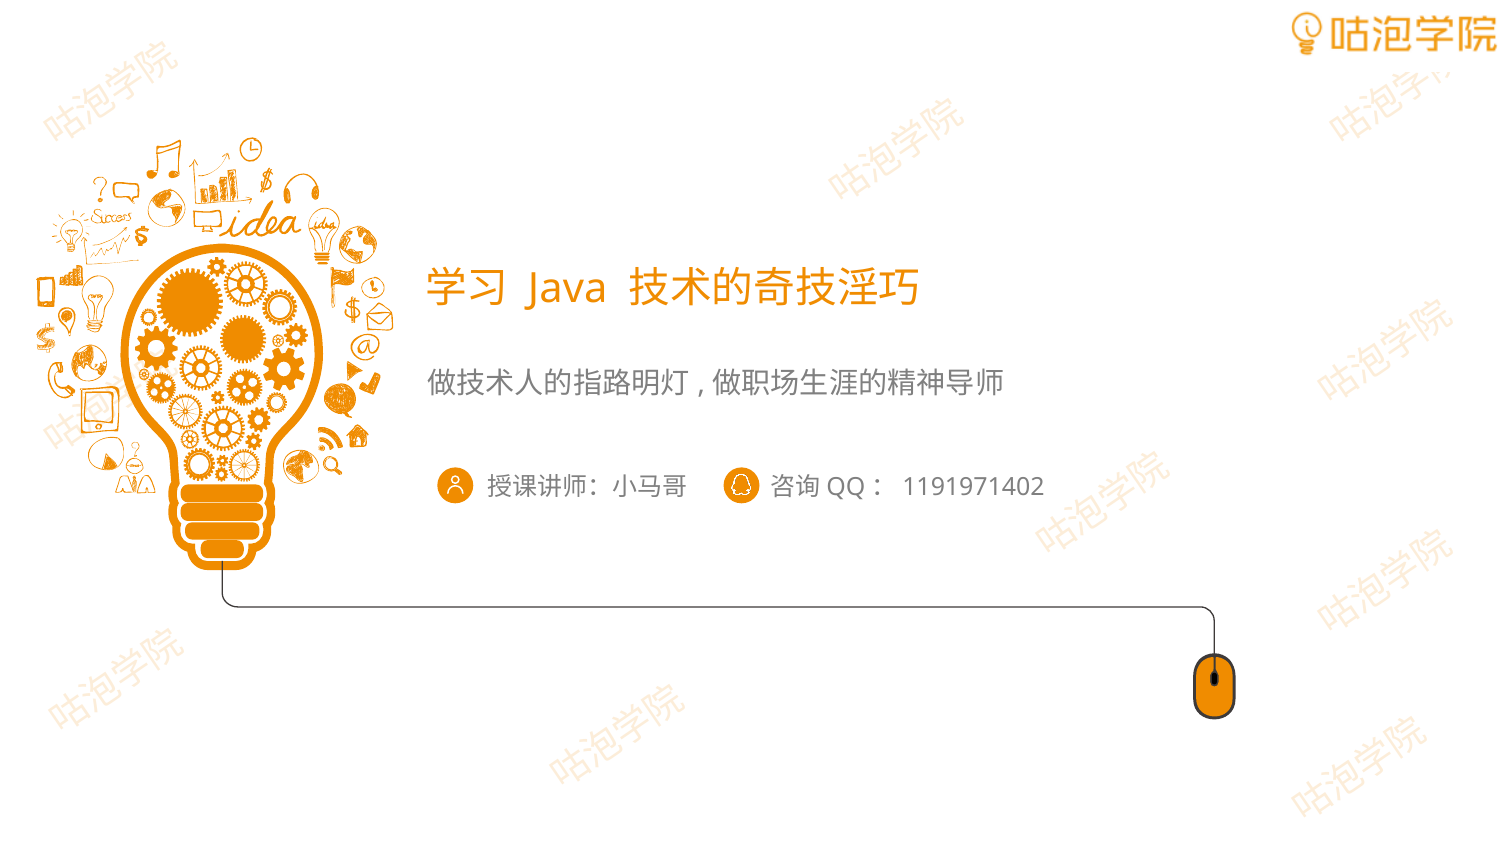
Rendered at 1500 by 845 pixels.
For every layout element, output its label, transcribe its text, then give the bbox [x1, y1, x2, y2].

text_box 做技术人的指路明灯,做职场生涯的精神导师 [412, 357, 1205, 408]
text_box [221, 560, 1215, 670]
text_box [35, 134, 395, 571]
picture [1291, 0, 1498, 72]
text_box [1192, 653, 1236, 720]
text_box 学习 Java 技术的奇技淫巧 [410, 253, 1317, 319]
picture [728, 472, 753, 497]
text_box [437, 462, 1056, 509]
